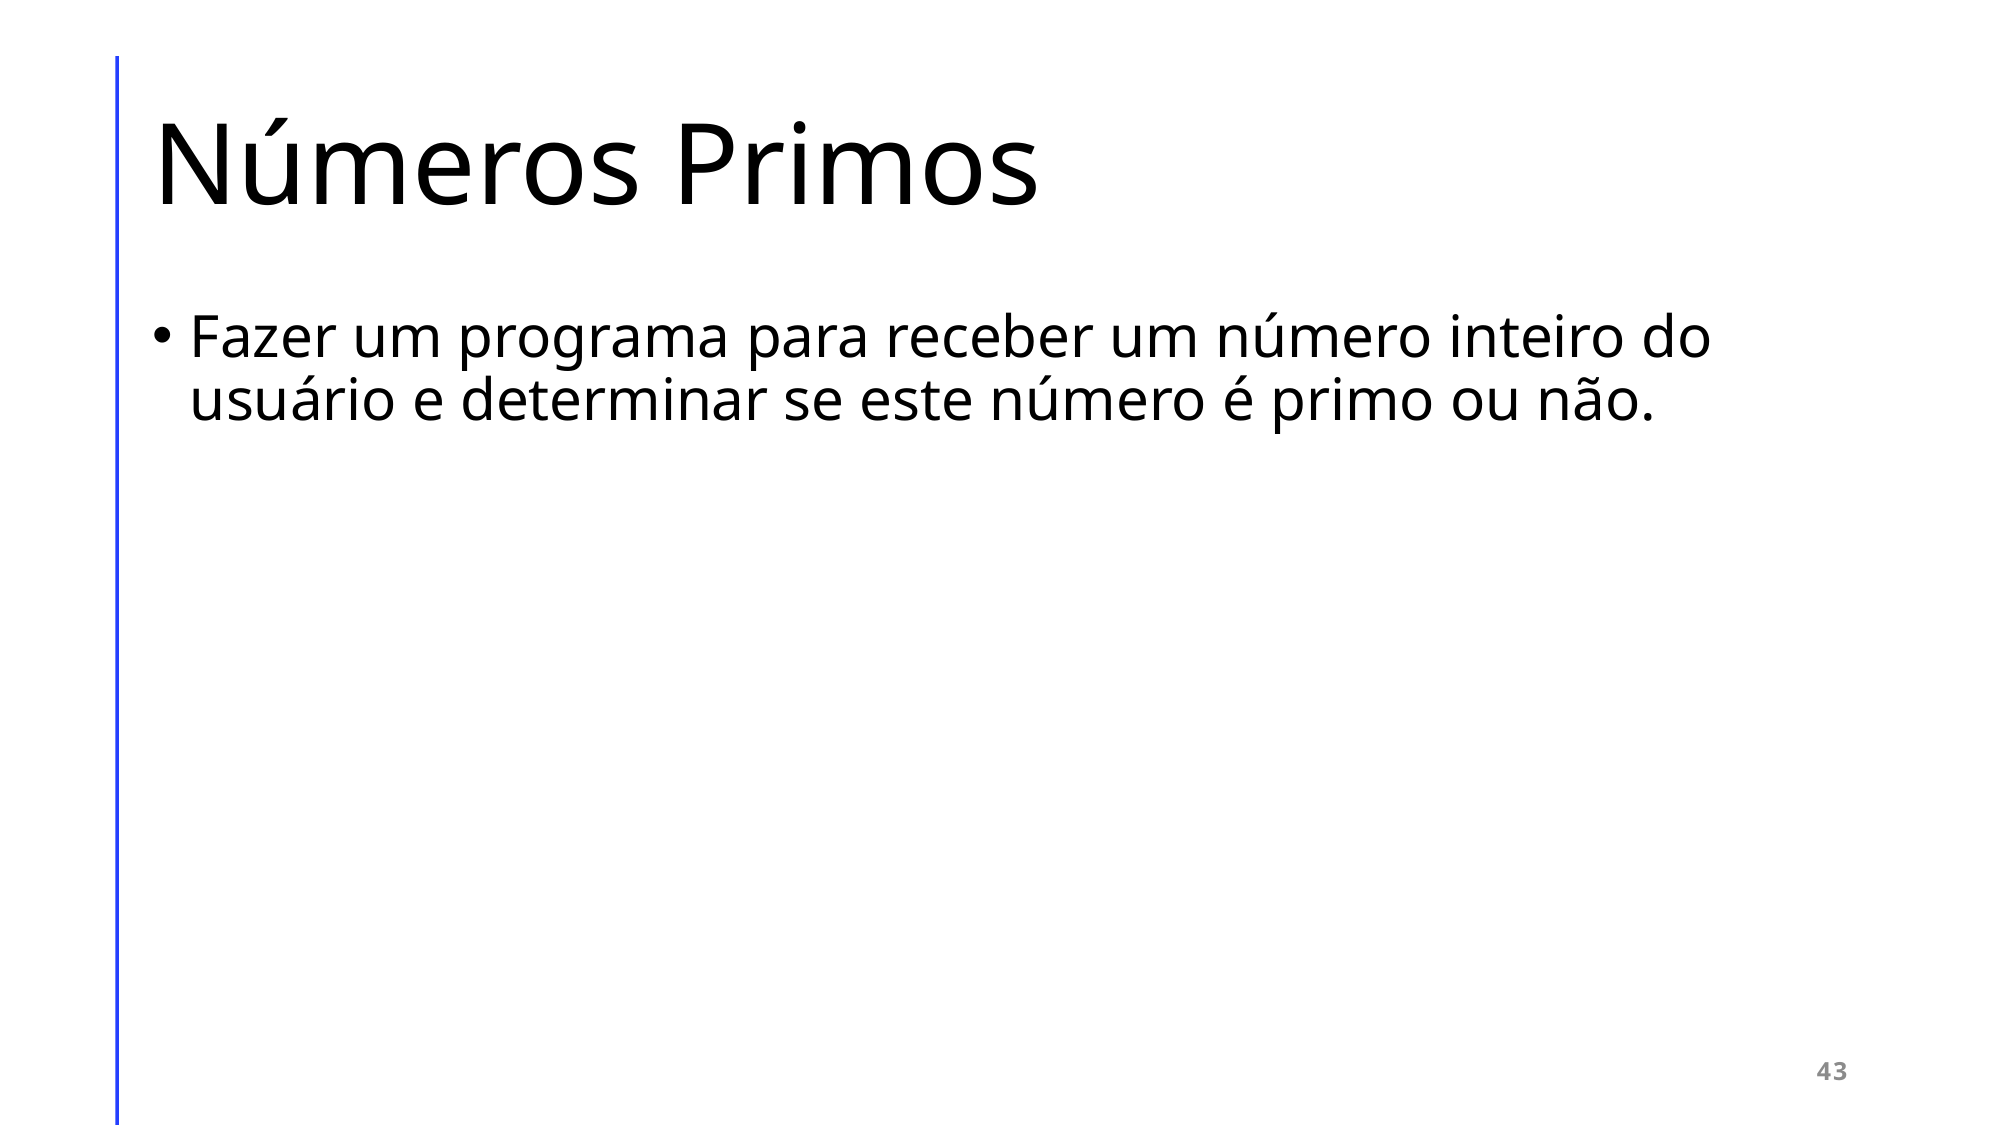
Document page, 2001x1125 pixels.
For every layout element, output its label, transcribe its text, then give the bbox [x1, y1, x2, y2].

title Números Primos [137, 59, 1863, 278]
list Fazer um programa para receber um número inteiro do usuário e determinar se este número é primo ou não. [137, 299, 1863, 1014]
slide_number 43 [1412, 1042, 1863, 1103]
